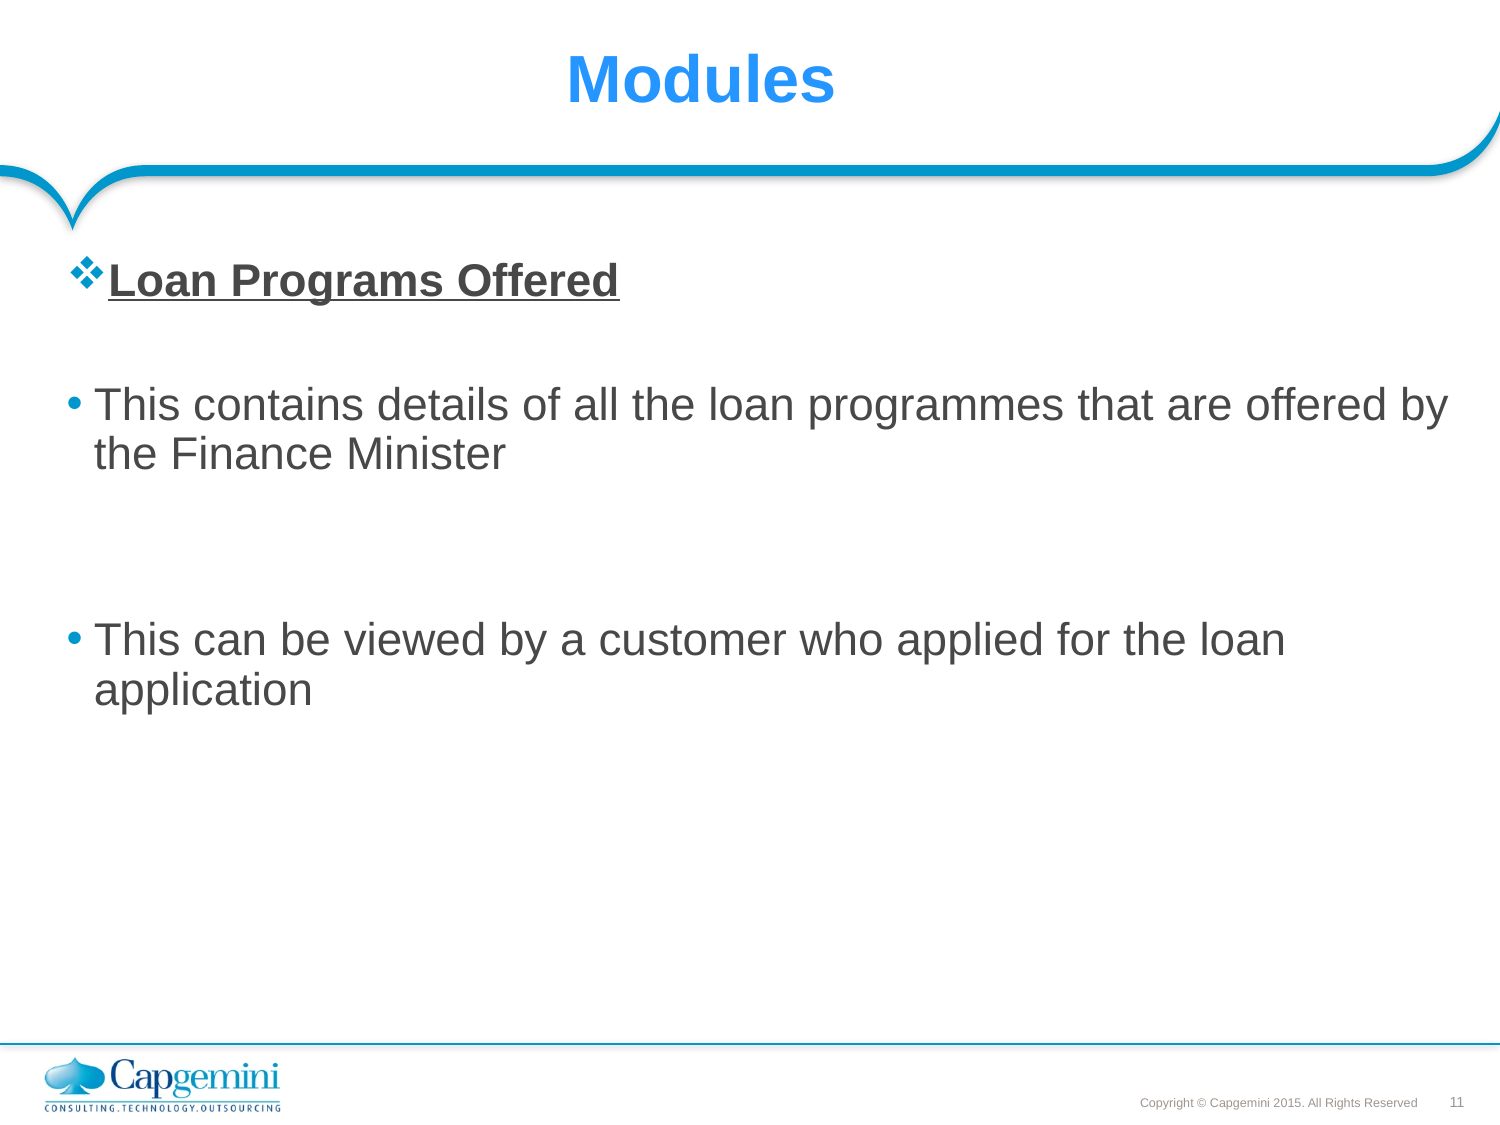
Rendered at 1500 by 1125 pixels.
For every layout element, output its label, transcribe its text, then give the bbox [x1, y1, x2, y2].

list Loan Programs Offered This contains details of all the loan programmes that are offered by the Finance Minister This can be viewed by a customer who applied for the loan application [48, 245, 1500, 1007]
title Modules [0, 0, 1500, 165]
picture [44, 1056, 281, 1113]
